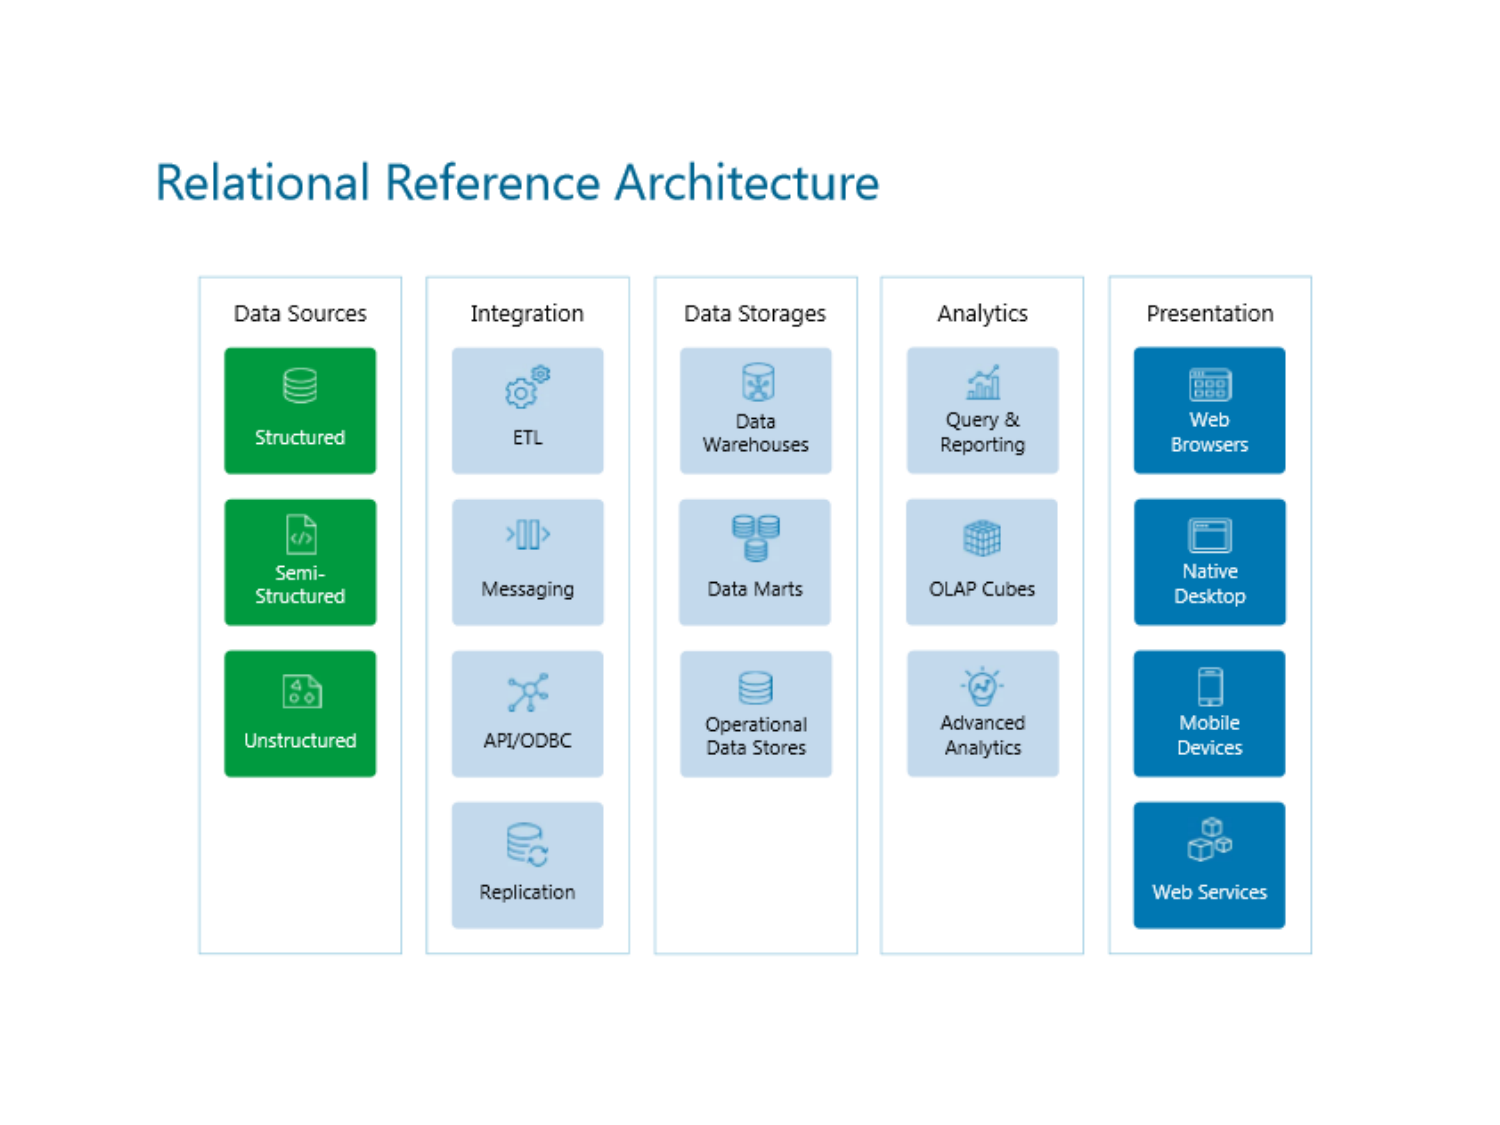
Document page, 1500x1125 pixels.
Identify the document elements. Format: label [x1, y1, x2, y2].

picture [139, 147, 1351, 985]
